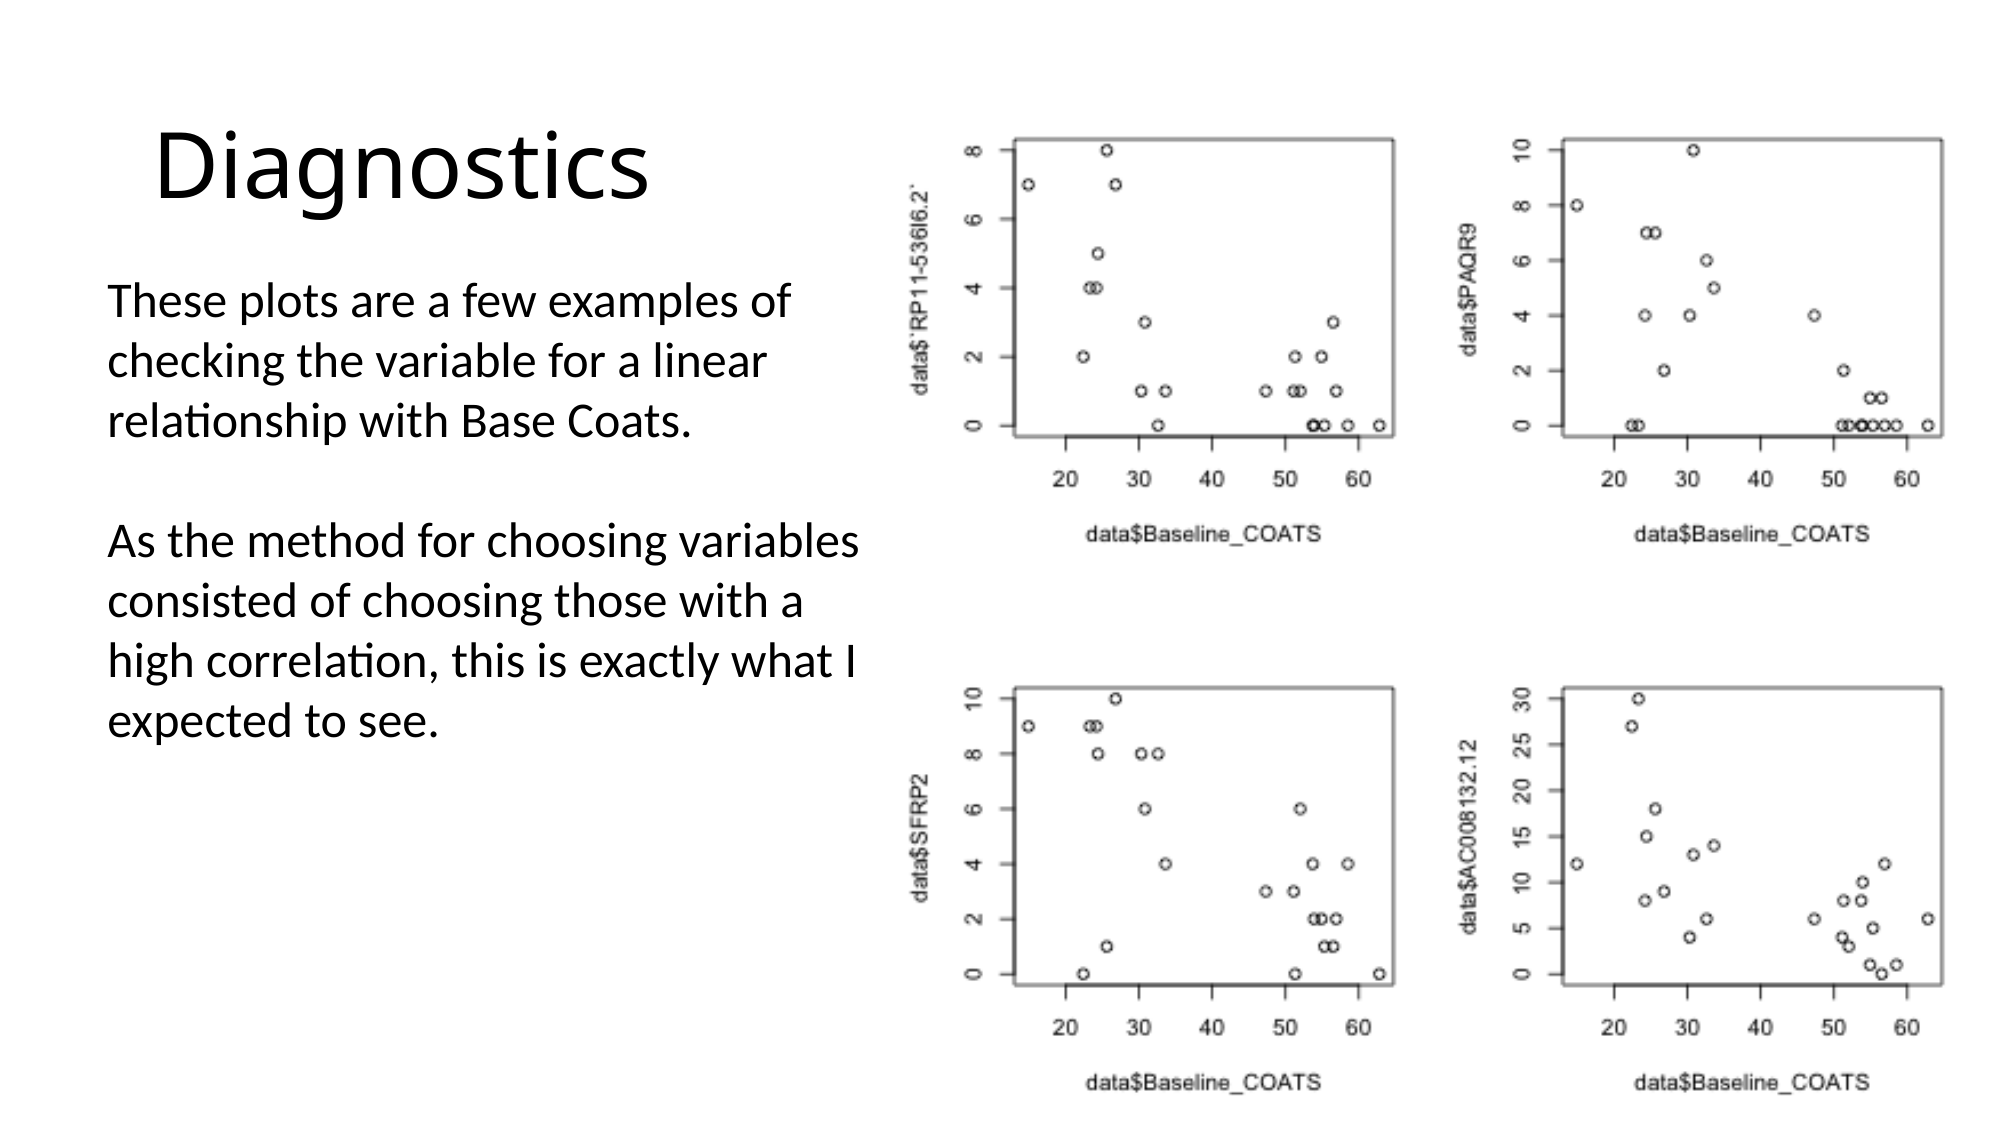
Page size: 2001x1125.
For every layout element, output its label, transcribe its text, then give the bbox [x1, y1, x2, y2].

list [903, 28, 2000, 1125]
text_box These plots are a few examples of checking the variable for a linear relationship with Base Coats. As the method for choosing variables consisted of choosing those with a high correlation, this is exactly what I expected to see. [92, 260, 881, 755]
title Diagnostics [137, 59, 903, 278]
